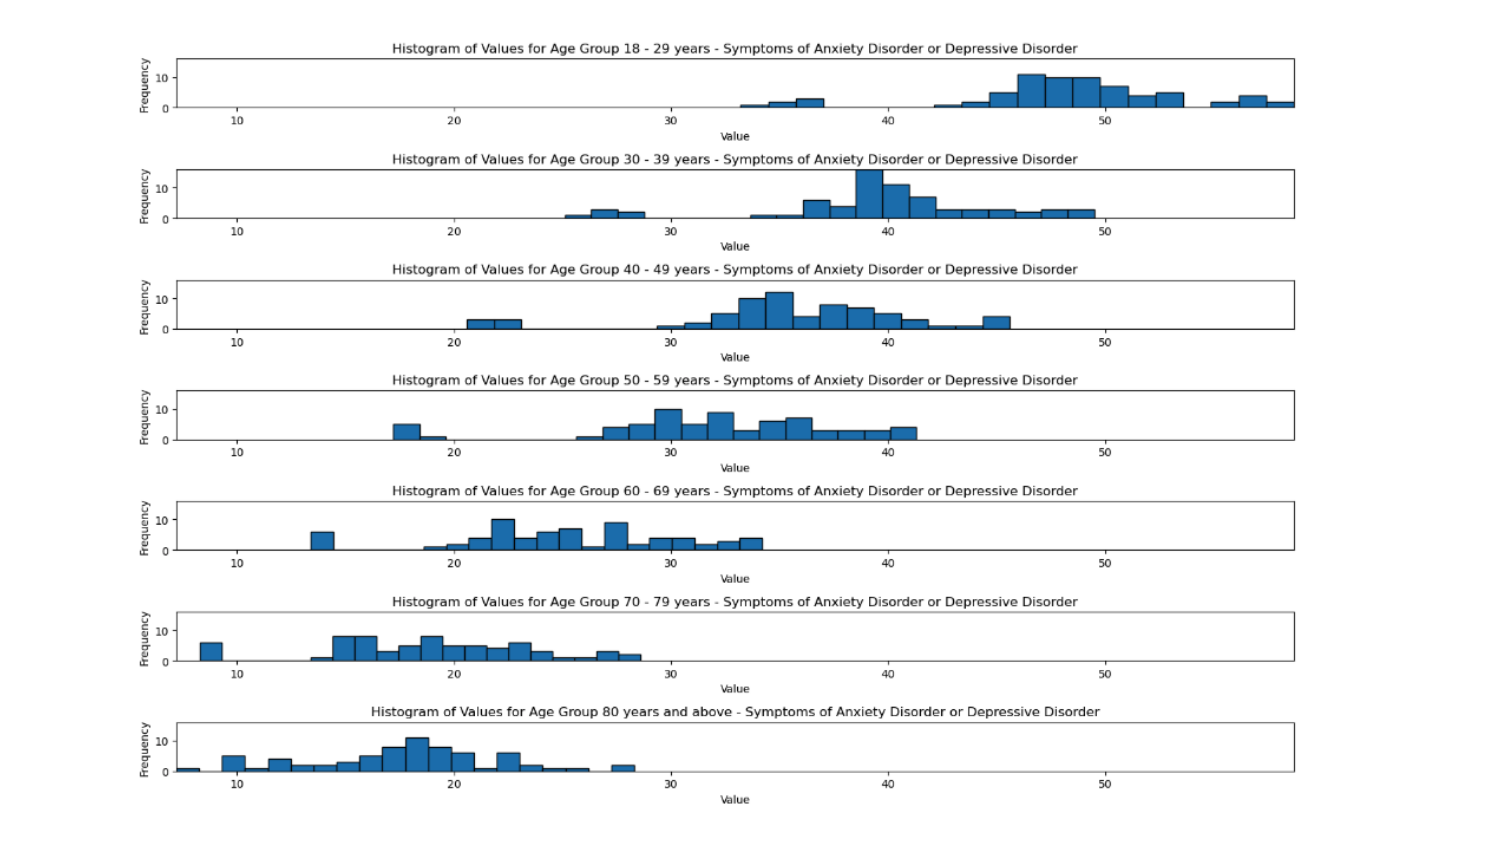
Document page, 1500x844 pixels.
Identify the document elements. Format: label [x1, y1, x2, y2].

picture [74, 24, 1307, 819]
